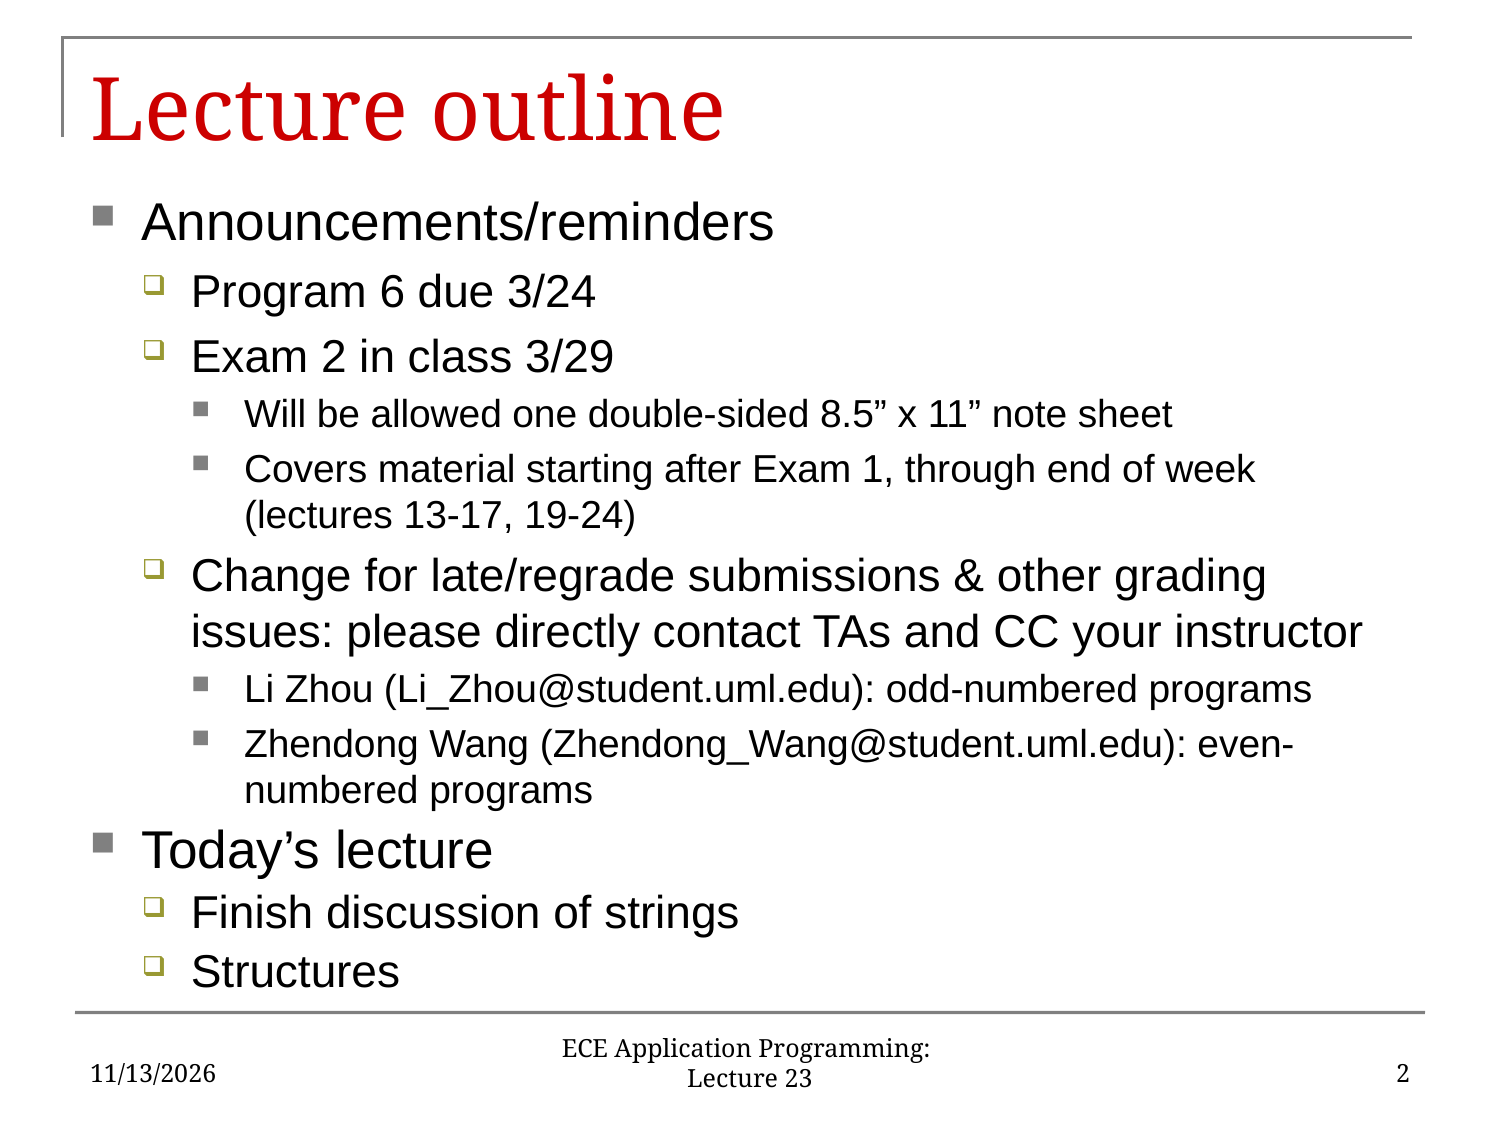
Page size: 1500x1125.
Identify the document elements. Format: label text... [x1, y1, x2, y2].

title Lecture outline [75, 45, 1425, 163]
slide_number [74, 1023, 426, 1100]
slide_number 2 [1074, 1023, 1426, 1100]
footer ECE Application Programming: Lecture 23 [512, 1024, 988, 1101]
list Announcements/reminders Program 6 due 3/24 Exam 2 in class 3/29 Will be allowed one double-sided 8.5” x 11” note sheet Covers material starting after Exam 1, through end of week (lectures 13-17, 19-24) Change for late/regrade submissions & other grading issues: please directly contact TAs and CC your instructor Li Zhou (Li_Zhou@student.uml.edu): odd-numbered programs Zhendong Wang (Zhendong_Wang@student.uml.edu): even-numbered programs Today’s lecture Finish discussion of strings Structures [75, 187, 1425, 1006]
